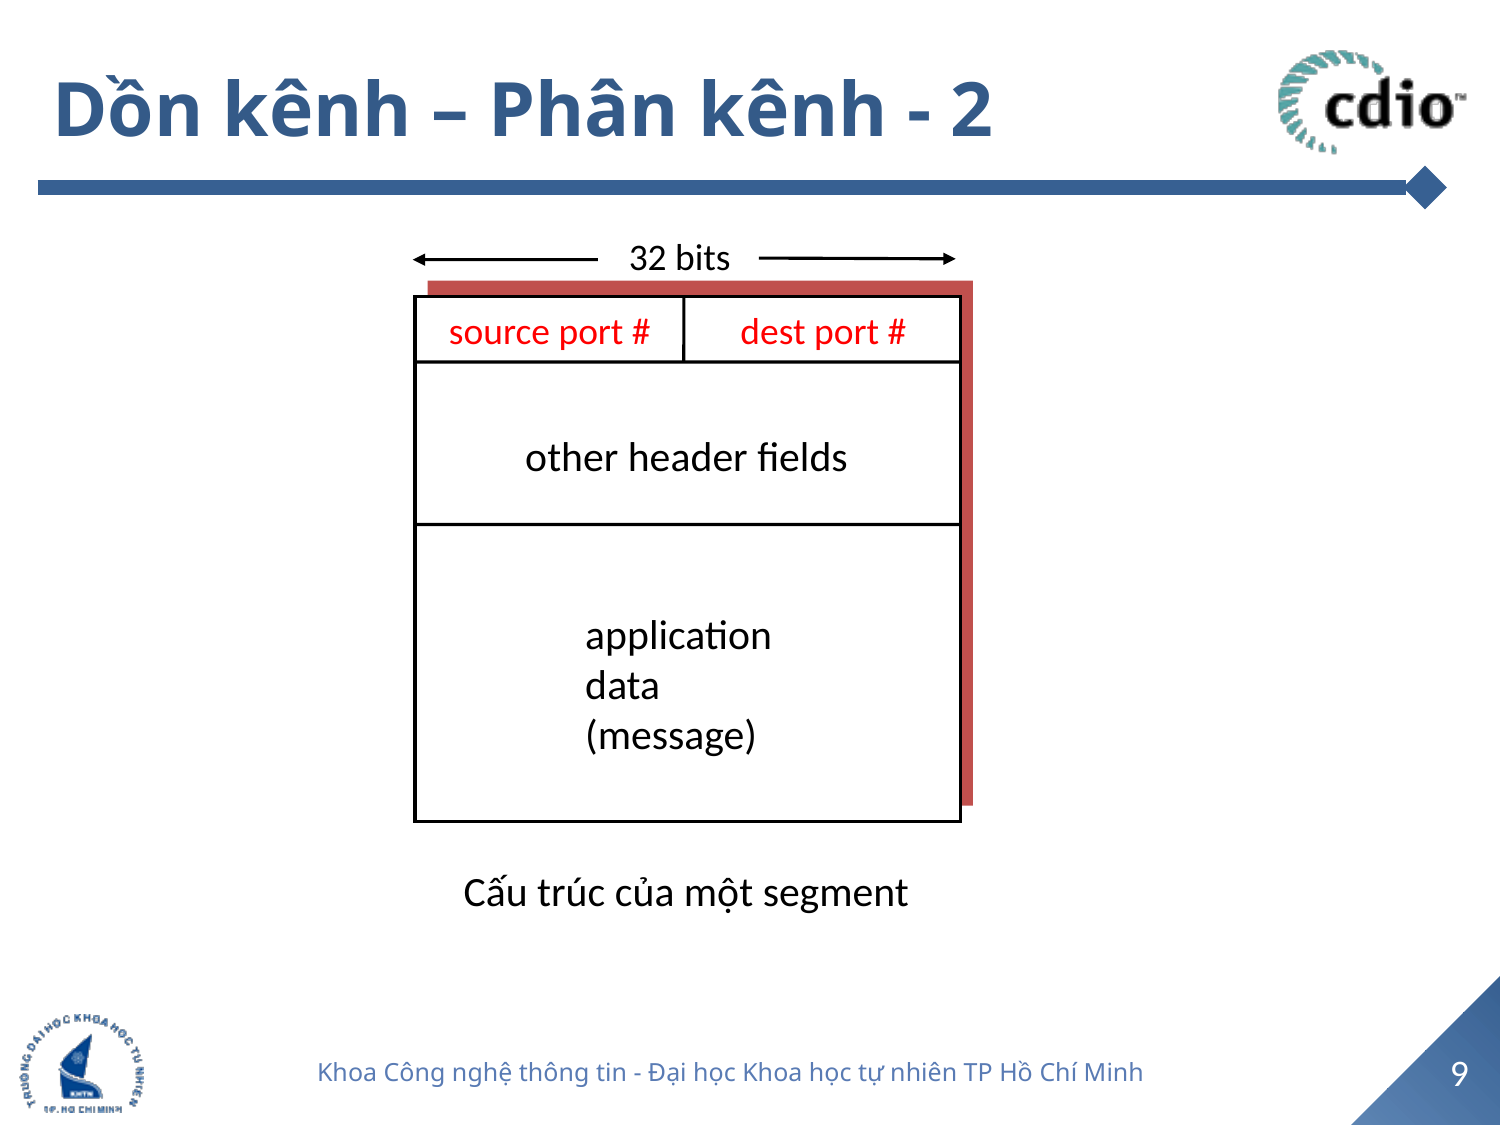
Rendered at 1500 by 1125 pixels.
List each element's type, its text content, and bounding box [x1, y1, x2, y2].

slide_number 9 [1419, 1041, 1500, 1102]
title Dồn kênh – Phân kênh - 2 [37, 12, 1473, 200]
text_box source port # [434, 299, 666, 360]
text_box [415, 525, 961, 822]
text_box [758, 252, 956, 265]
text_box [415, 296, 961, 524]
picture [18, 1014, 144, 1113]
text_box [427, 280, 973, 806]
text_box [412, 253, 598, 266]
footer Khoa Công nghệ thông tin - Đại học Khoa học tự nhiên TP Hồ Chí Minh [187, 1043, 1275, 1104]
text_box other header fields [510, 421, 863, 487]
text_box Cấu trúc của một segment [448, 857, 925, 923]
text_box 32 bits [614, 225, 746, 286]
text_box application data (message) [570, 600, 788, 766]
text_box dest port # [725, 299, 922, 360]
